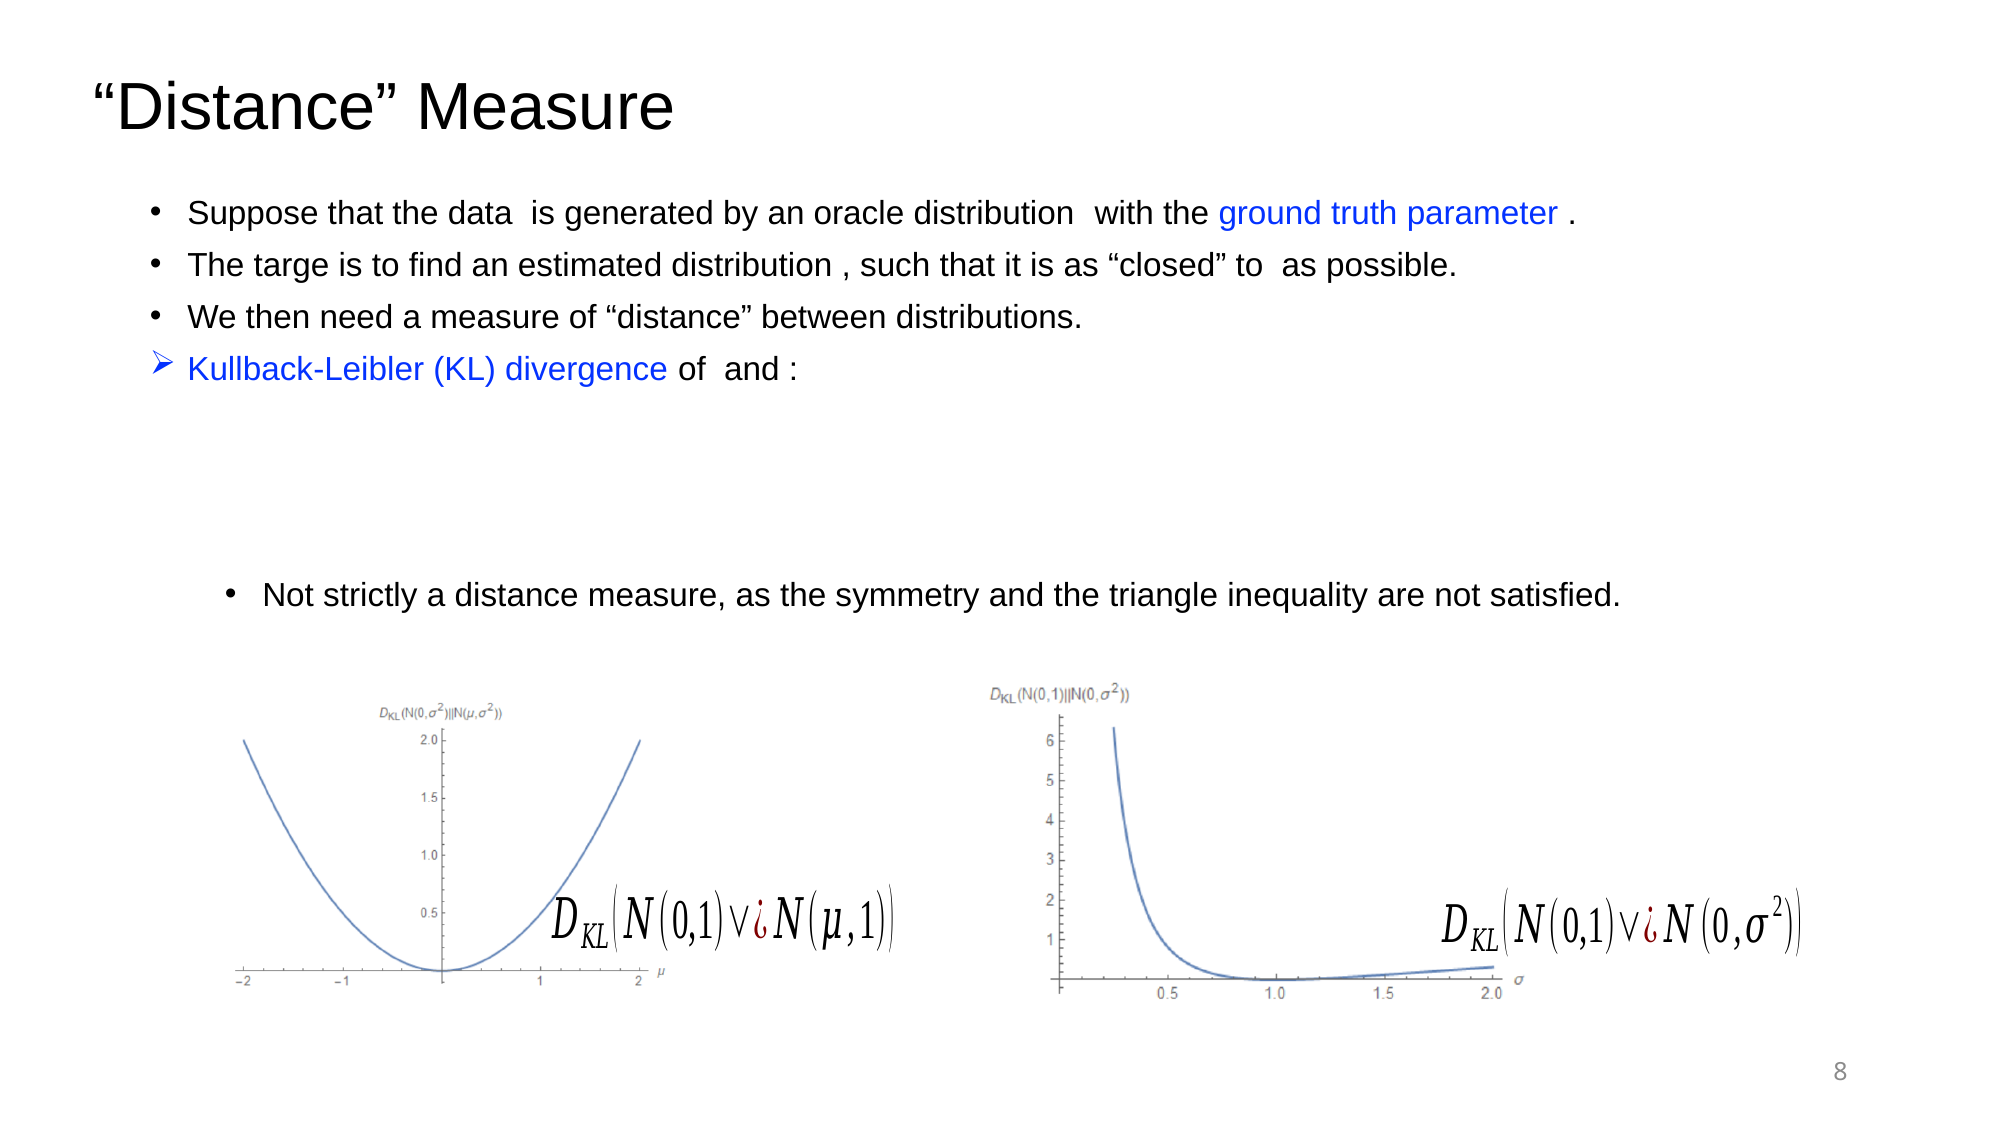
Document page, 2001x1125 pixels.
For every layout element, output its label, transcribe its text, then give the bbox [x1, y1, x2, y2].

text_box “Distance” Measure [79, 43, 1704, 173]
picture [985, 675, 1532, 1013]
picture [235, 696, 671, 992]
slide_number 8 [1412, 1042, 1863, 1103]
